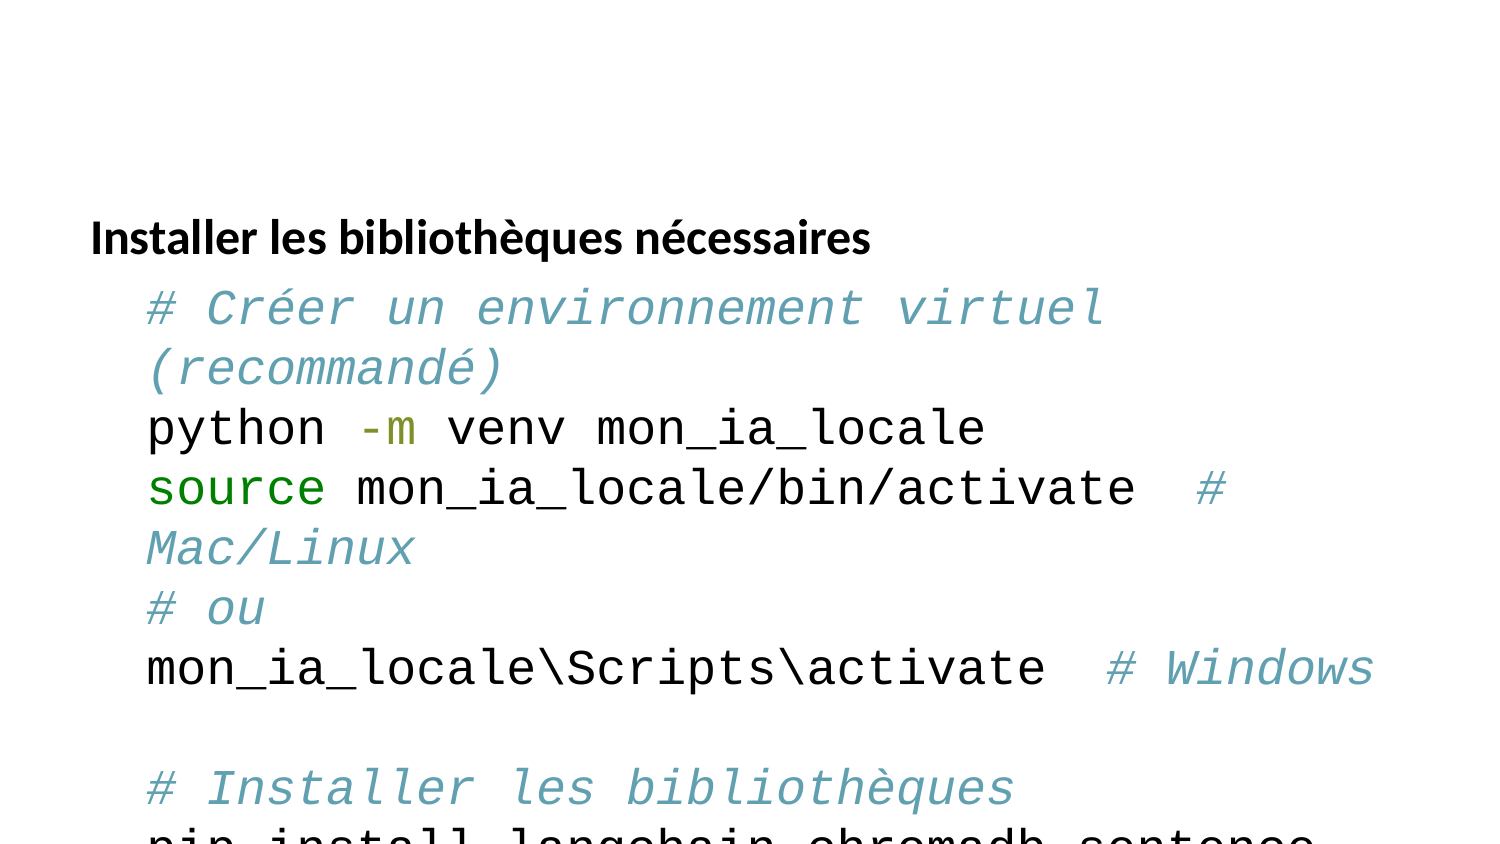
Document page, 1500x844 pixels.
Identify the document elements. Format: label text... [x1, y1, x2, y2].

list Installer les bibliothèques nécessaires # Créer un environnement virtuel (recommandé) python -m venv mon_ia_locale source mon_ia_locale/bin/activate # Mac/Linux # ou mon_ia_locale\Scripts\activate # Windows # Installer les bibliothèques pip install langchain chromadb sentence-transformers ollama [75, 196, 1425, 754]
